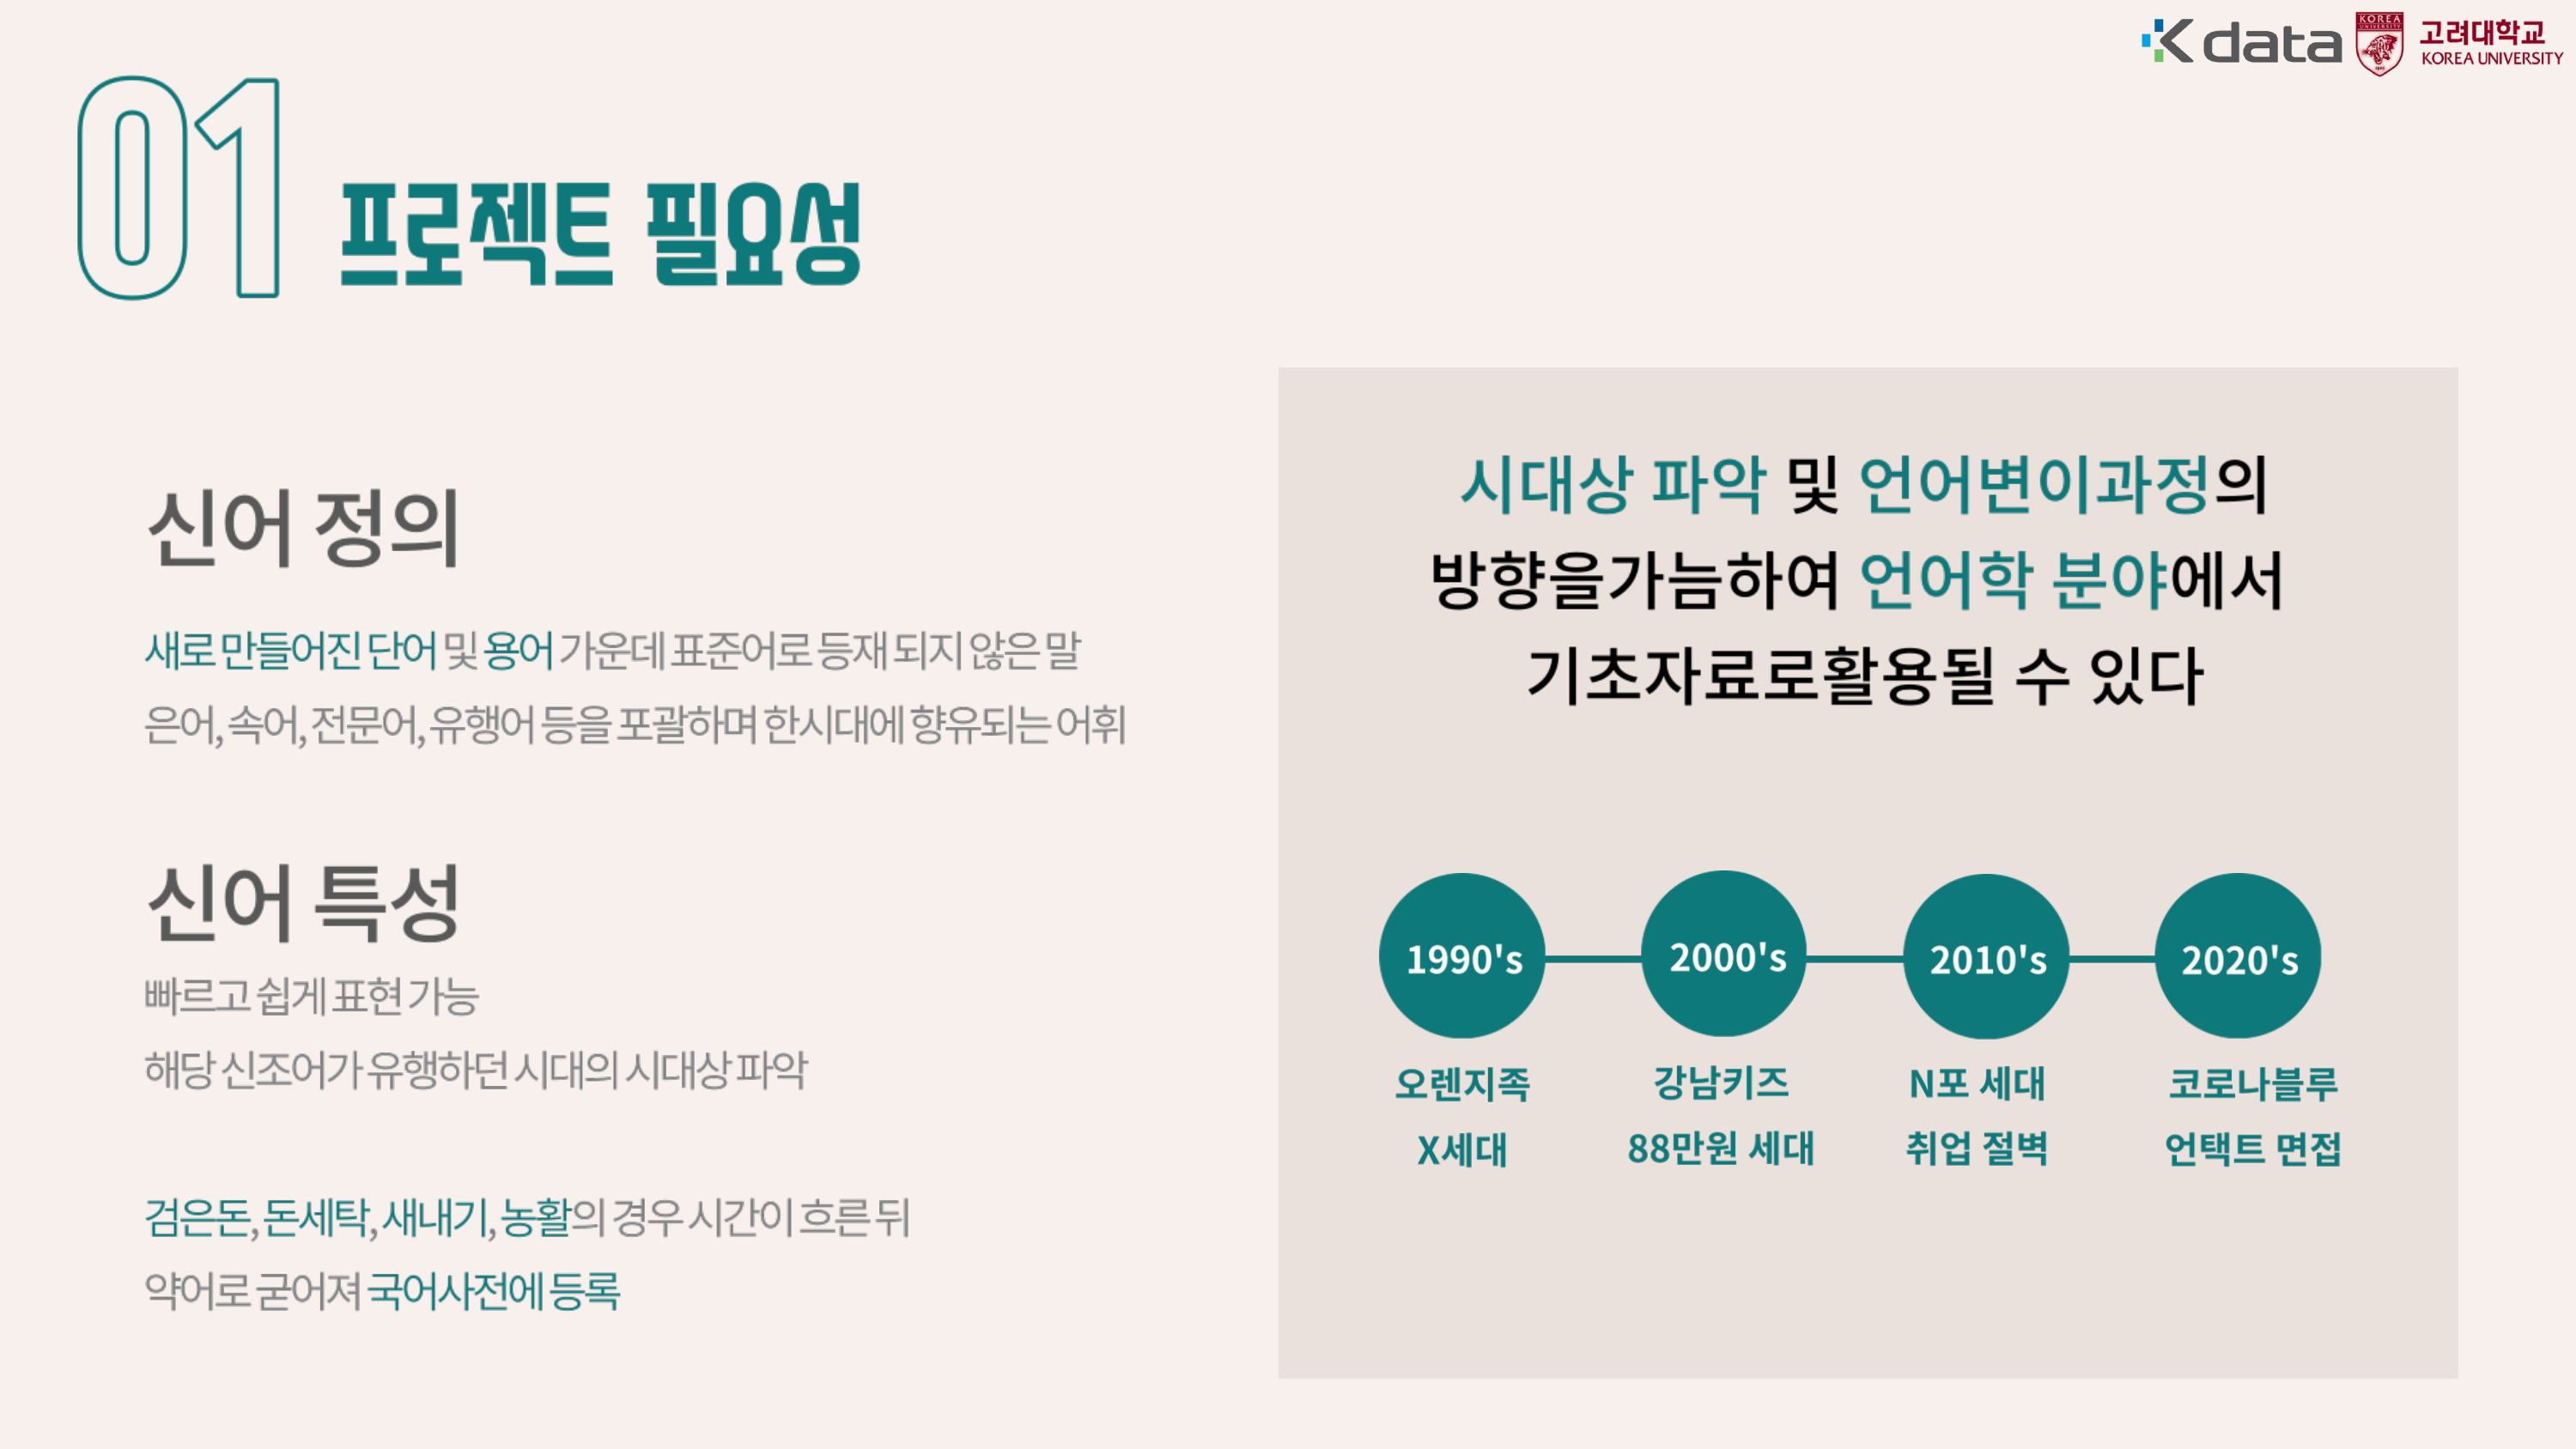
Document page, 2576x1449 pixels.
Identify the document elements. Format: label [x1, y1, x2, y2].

text_box [1279, 367, 2458, 1379]
picture [131, 822, 938, 1409]
picture [2136, 3, 2570, 81]
picture [0, 0, 1150, 773]
picture [1363, 870, 2360, 1179]
picture [1363, 425, 2331, 749]
